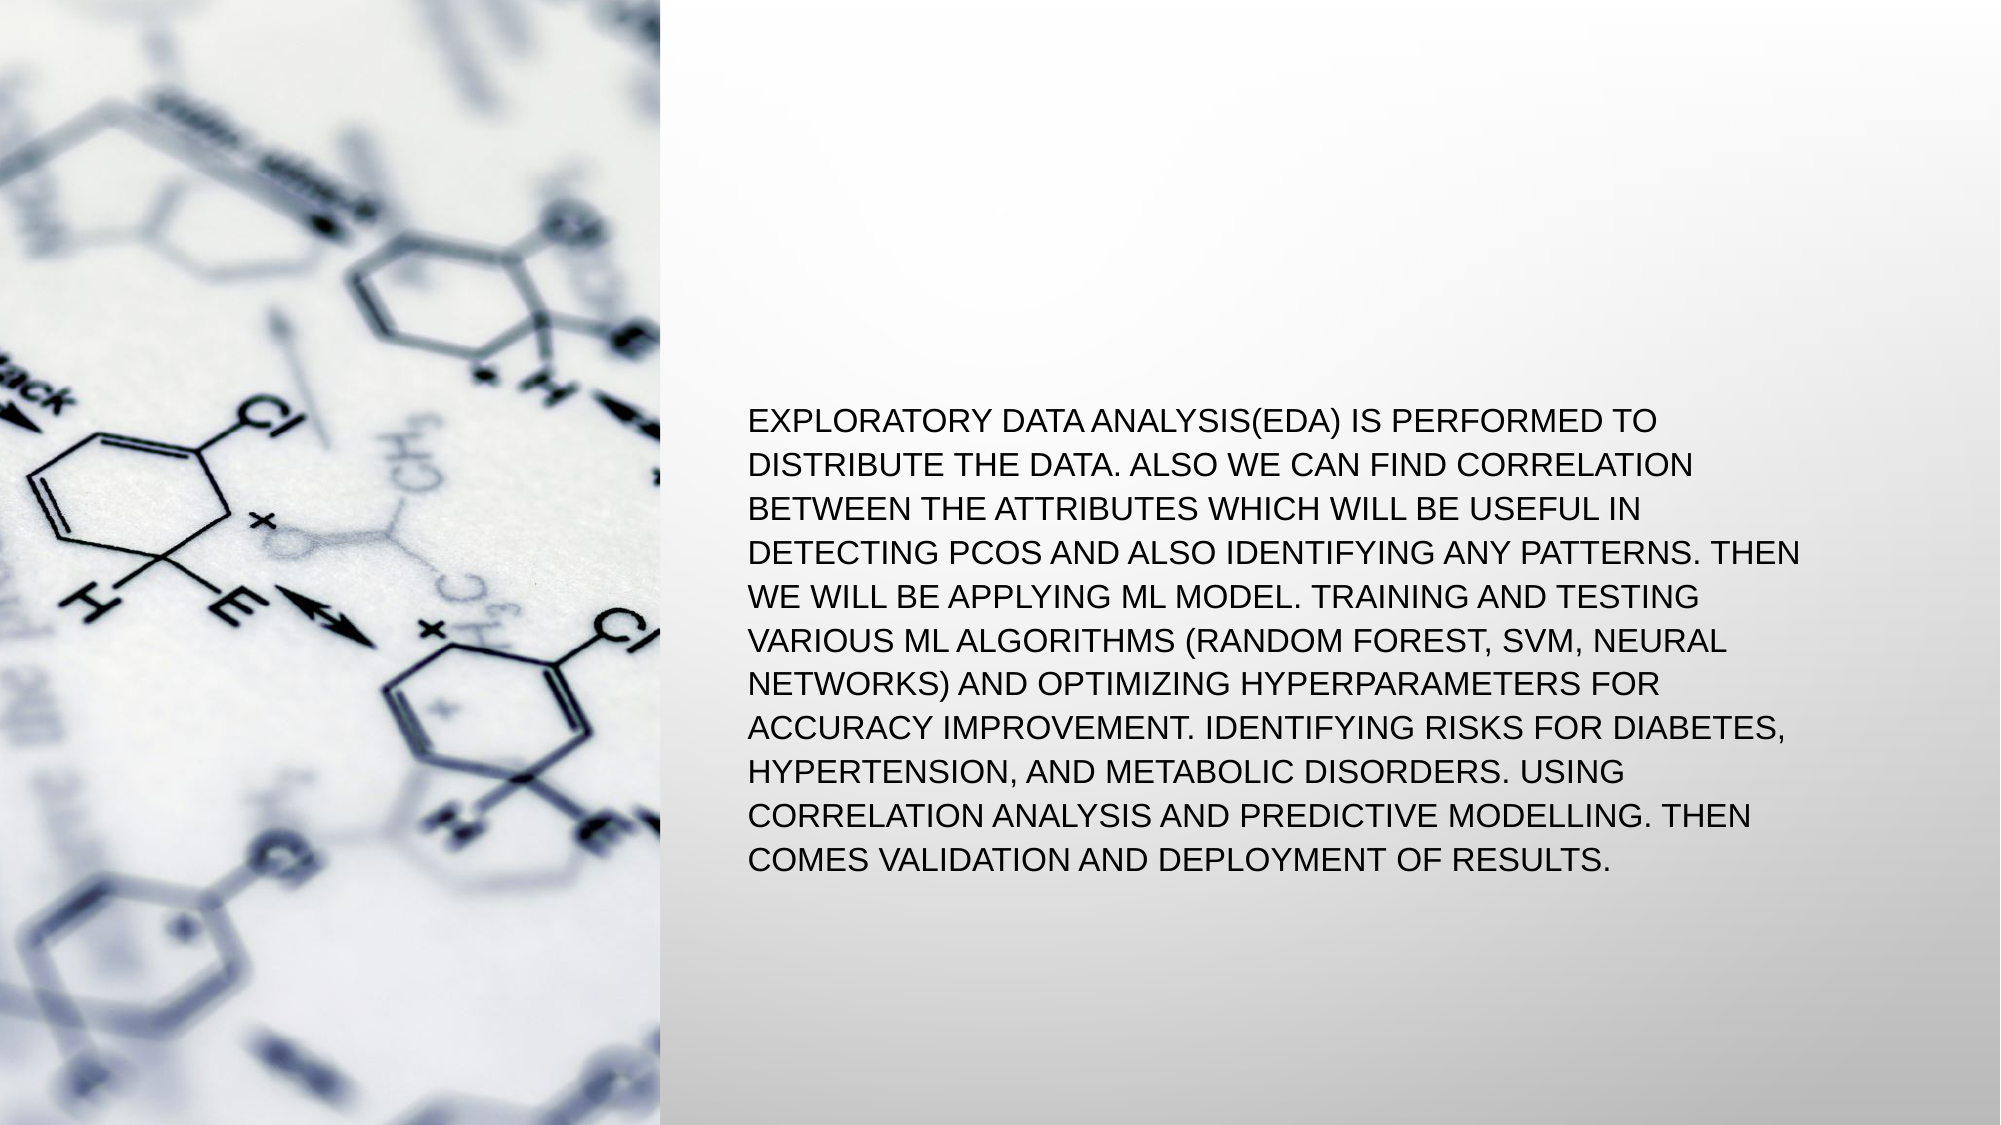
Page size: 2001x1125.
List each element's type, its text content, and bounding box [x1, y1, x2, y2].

list Exploratory Data Analysis(EDA) is performed to Distribute the data. Also we can find correlation between the attributes which will be useful in detecting PCOS and also identifying any patterns. Then we will be applying ML model. Training and testing various ML algorithms (Random Forest, SVM, Neural Networks) and Optimizing hyperparameters for accuracy improvement. Identifying risks for diabetes, hypertension, and metabolic disorders. Using correlation analysis and predictive modelling. Then comes validation and deployment of results. [732, 388, 1828, 950]
picture [0, 0, 2000, 1125]
